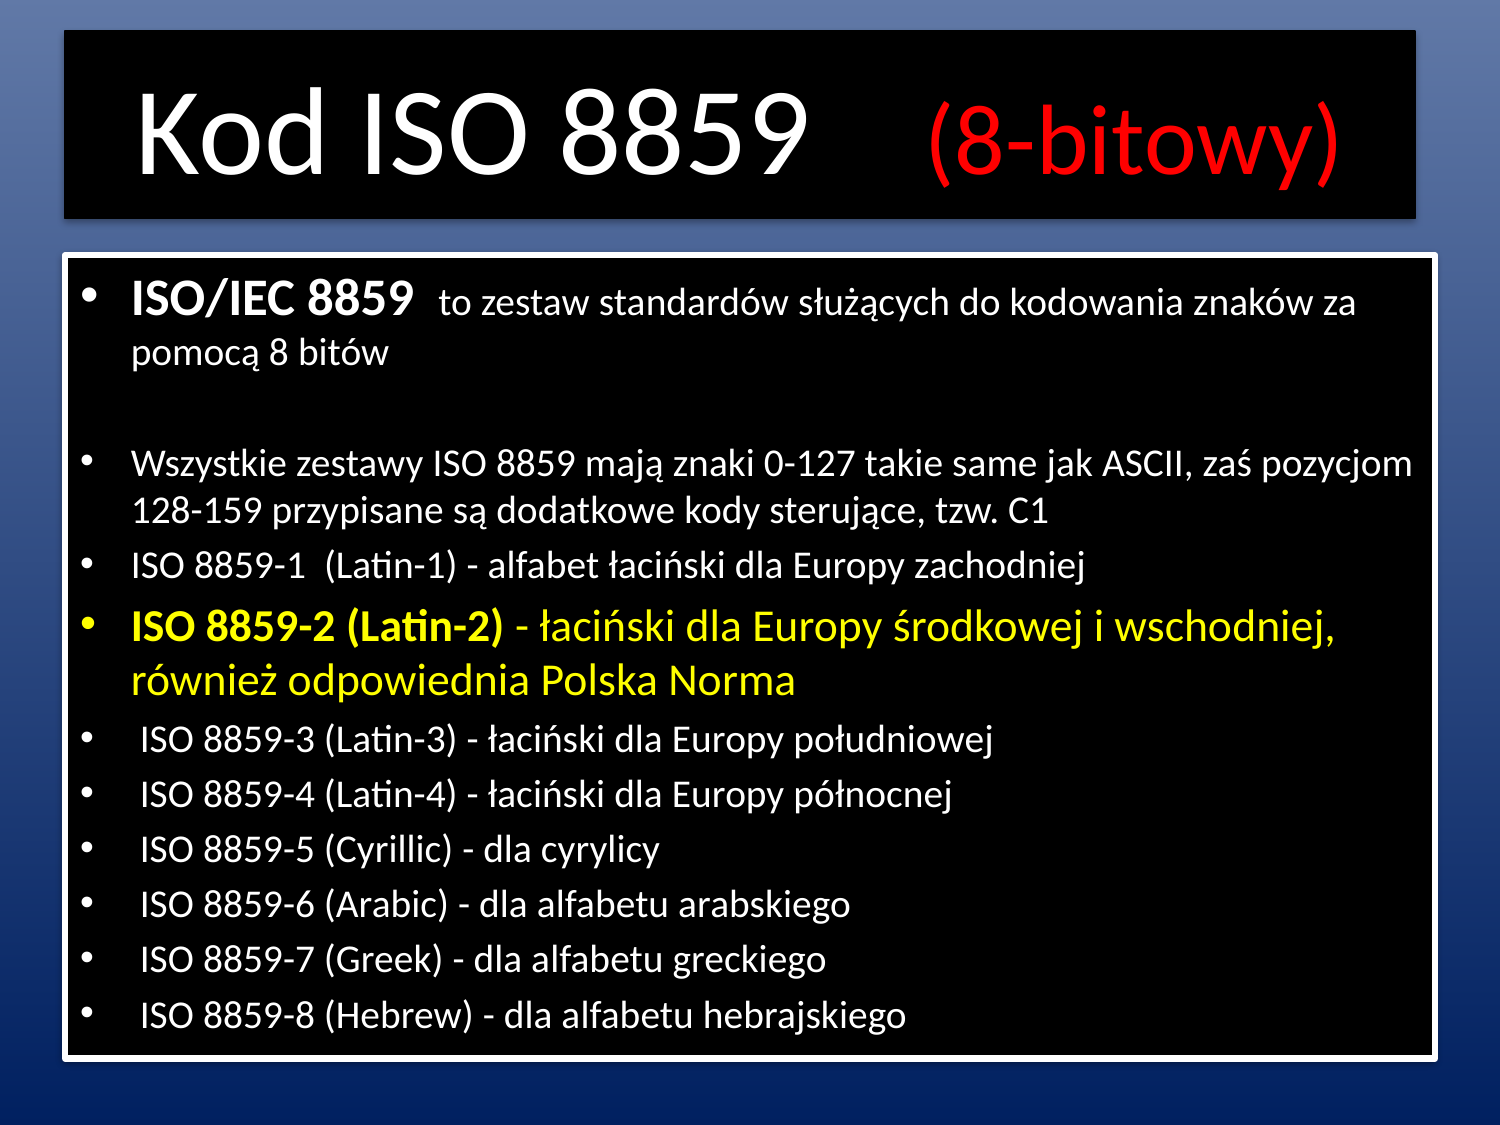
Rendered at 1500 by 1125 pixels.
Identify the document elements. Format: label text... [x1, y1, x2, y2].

list ISO/IEC 8859 to zestaw standardów służących do kodowania znaków za pomocą 8 bitów Wszystkie zestawy ISO 8859 mają znaki 0-127 takie same jak ASCII, zaś pozycjom 128-159 przypisane są dodatkowe kody sterujące, tzw. C1 ISO 8859-1 (Latin-1) - alfabet łaciński dla Europy zachodniej ISO 8859-2 (Latin-2) - łaciński dla Europy środkowej i wschodniej, również odpowiednia Polska Norma ISO 8859-3 (Latin-3) - łaciński dla Europy południowej ISO 8859-4 (Latin-4) - łaciński dla Europy północnej ISO 8859-5 (Cyrillic) - dla cyrylicy ISO 8859-6 (Arabic) - dla alfabetu arabskiego ISO 8859-7 (Greek) - dla alfabetu greckiego ISO 8859-8 (Hebrew) - dla alfabetu hebrajskiego [62, 252, 1438, 1062]
title Kod ISO 8859 (8-bitowy) [64, 30, 1416, 219]
